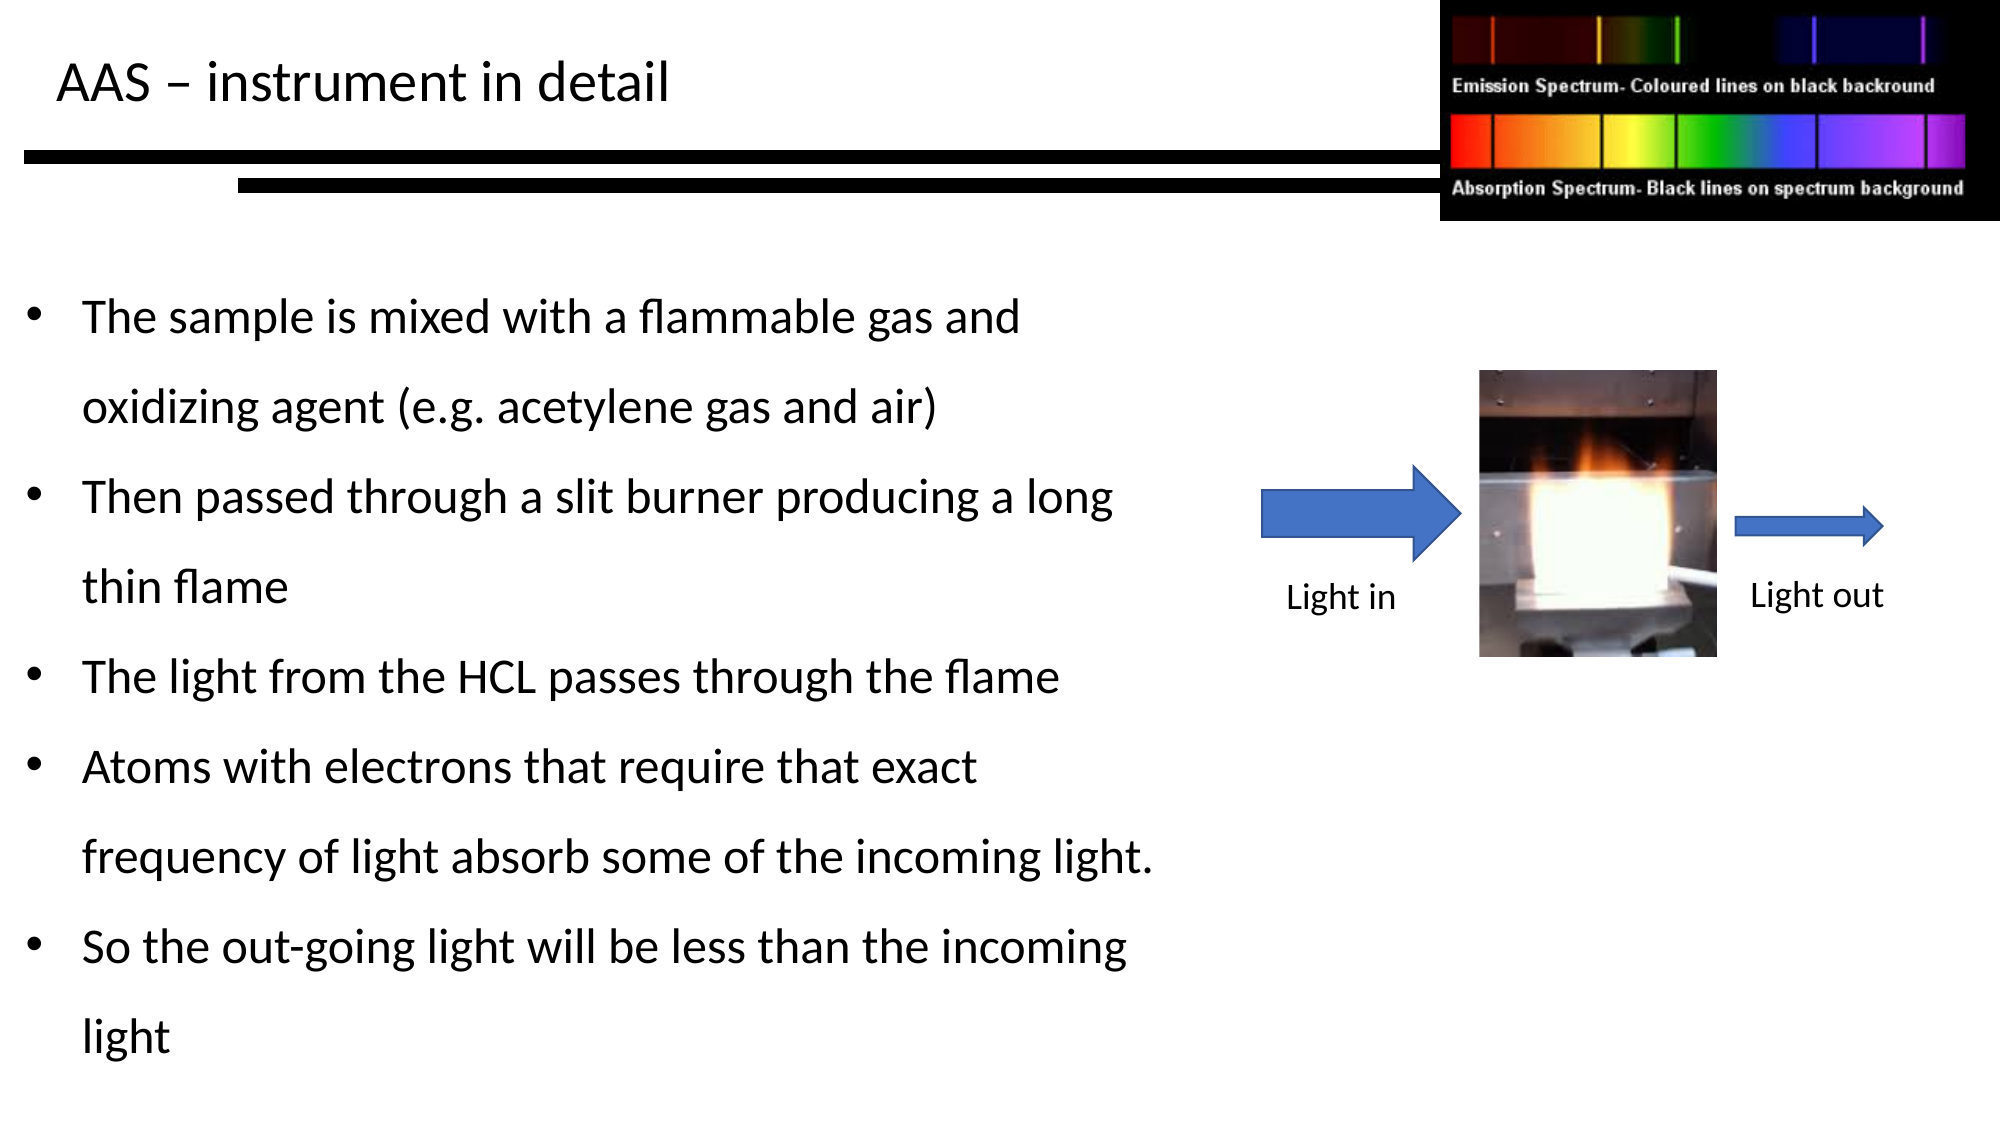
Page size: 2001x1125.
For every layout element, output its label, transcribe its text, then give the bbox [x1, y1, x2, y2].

text_box AAS – instrument in detail [42, 35, 1263, 121]
text_box Light in [1271, 564, 1450, 625]
text_box [1734, 505, 1884, 548]
text_box [1261, 464, 1463, 563]
picture [1479, 370, 1717, 657]
text_box The sample is mixed with a flammable gas and oxidizing agent (e.g. acetylene gas and air) Then passed through a slit burner producing a long thin flame The light from the HCL passes through the flame Atoms with electrons that require that exact frequency of light absorb some of the incoming light. So the out-going light will be less than the incoming light [10, 246, 1178, 1071]
text_box [24, 150, 1440, 164]
picture [1440, 0, 2000, 221]
text_box Light out [1735, 562, 1914, 623]
text_box [238, 178, 1440, 193]
